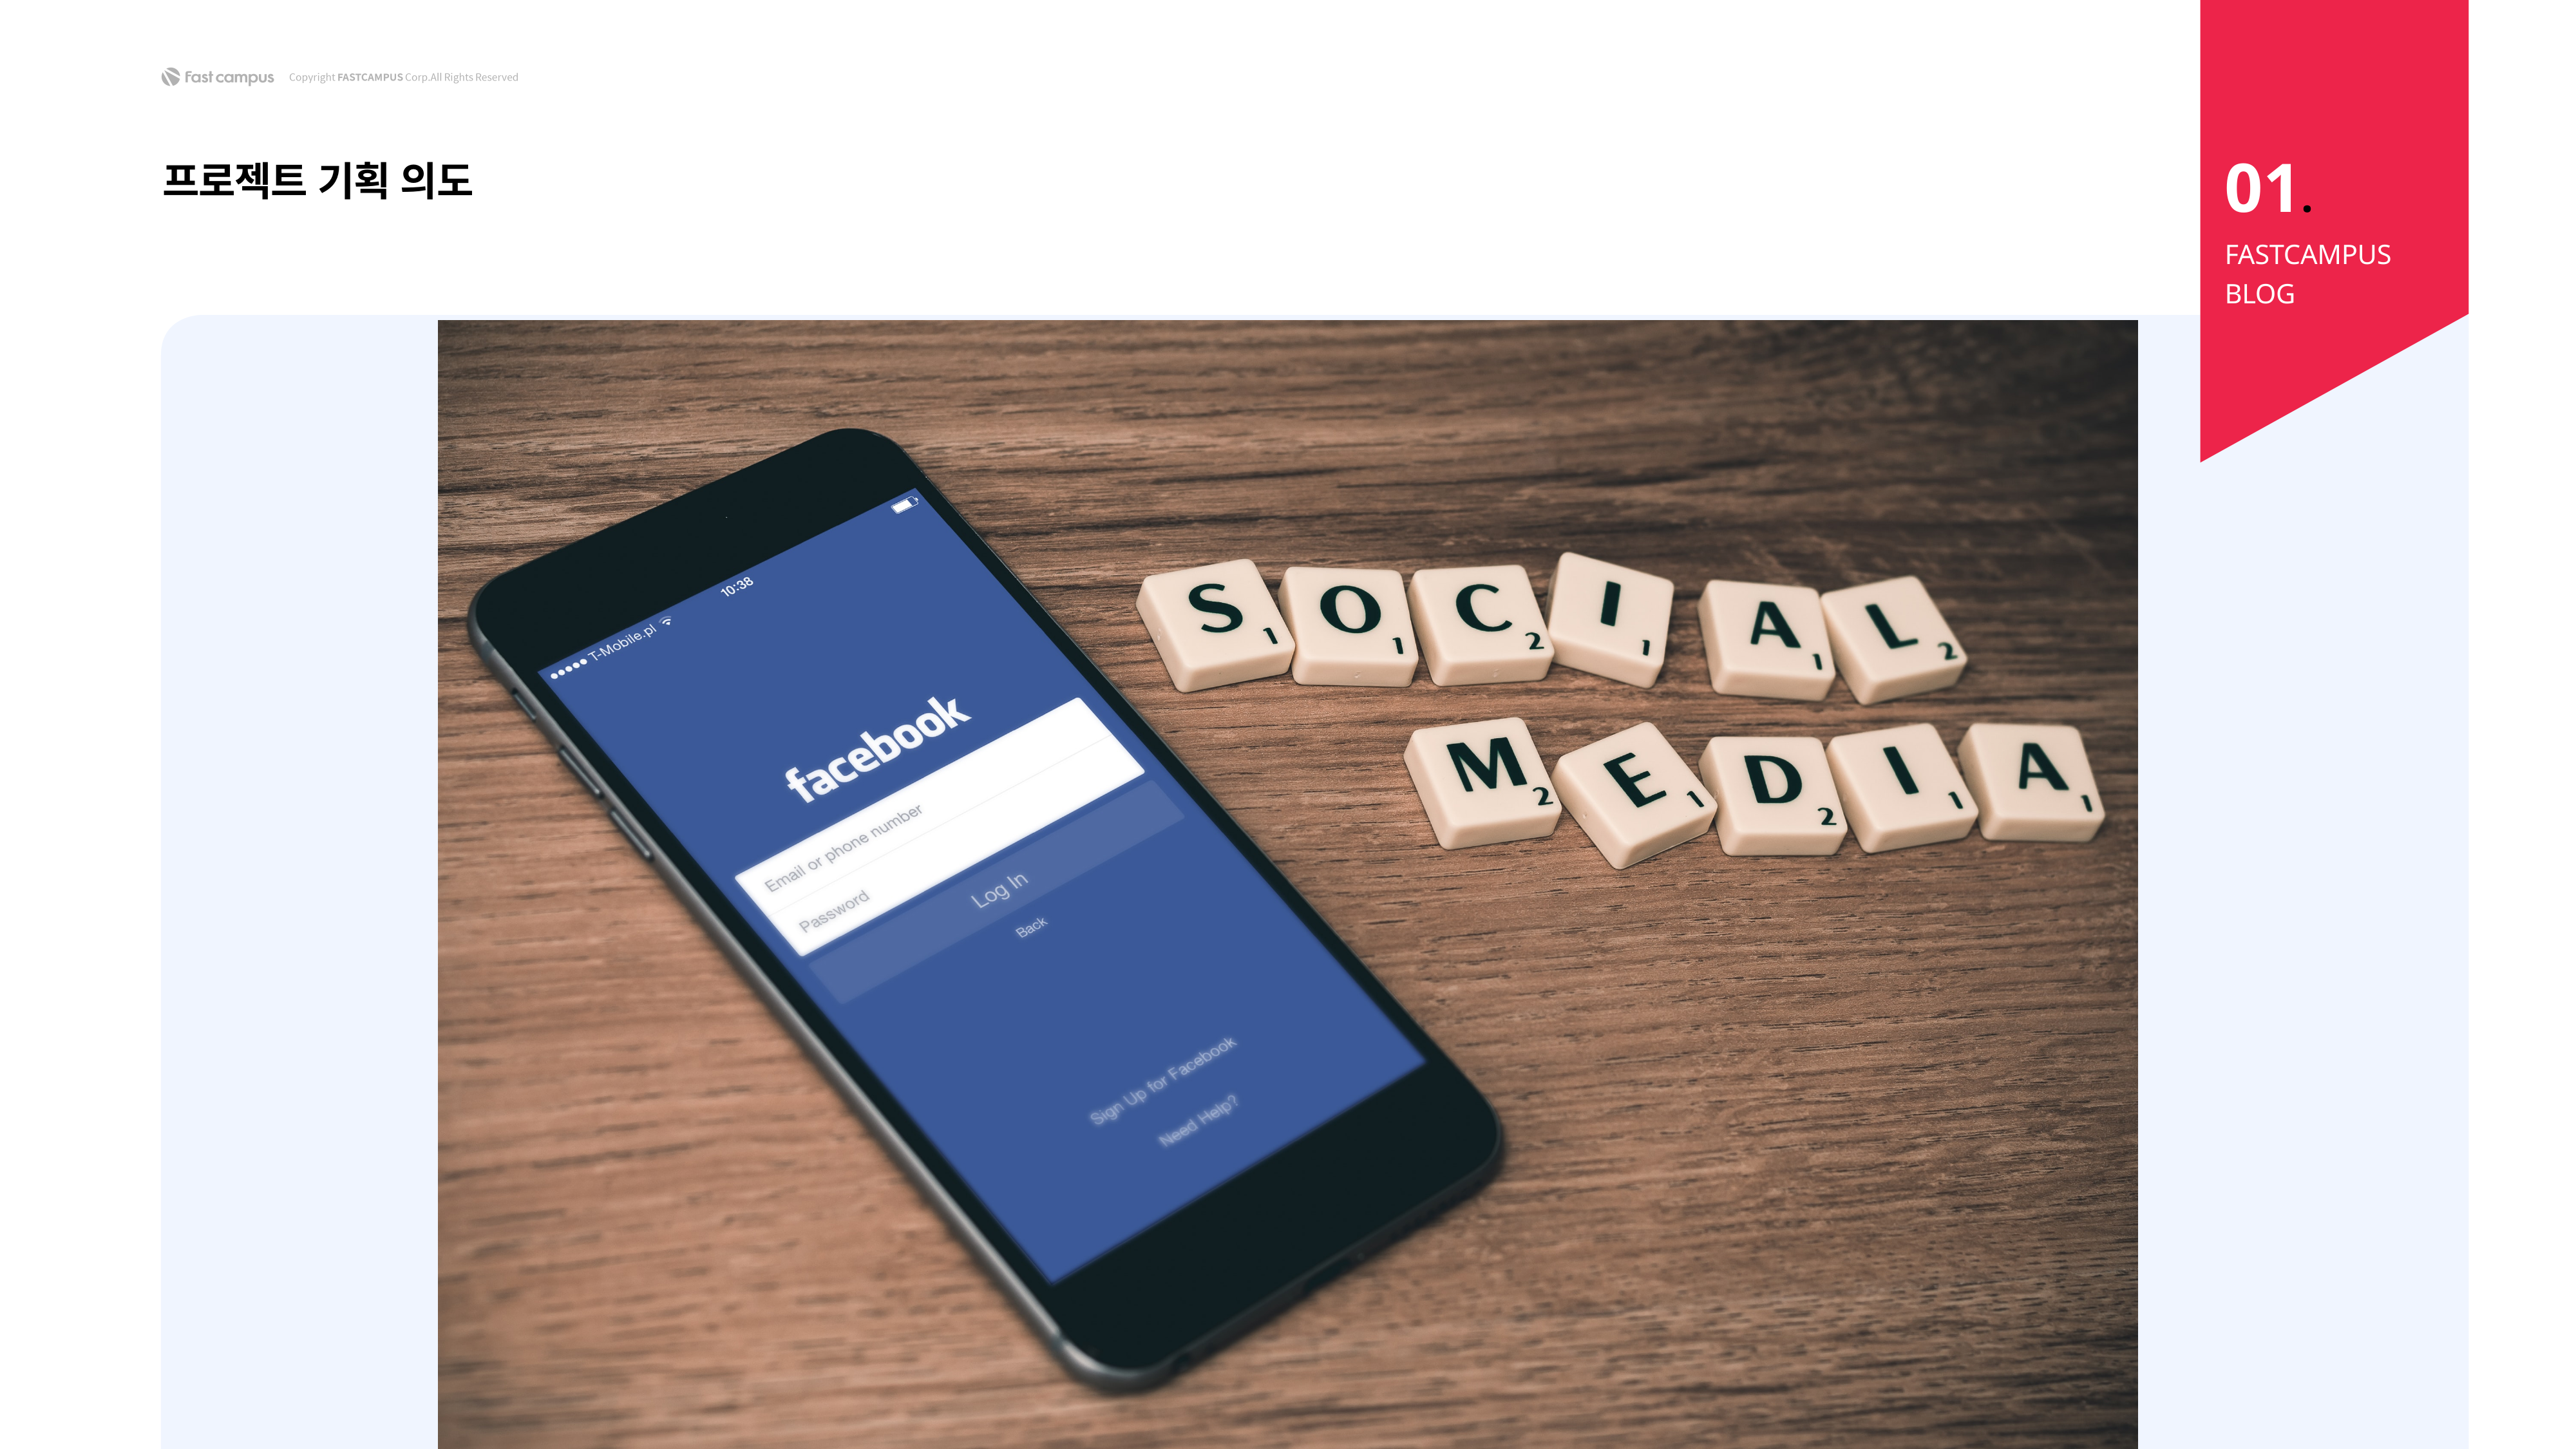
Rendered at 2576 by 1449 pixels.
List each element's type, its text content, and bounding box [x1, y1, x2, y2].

text_box 01. [2200, 148, 2469, 232]
picture [0, 0, 2576, 1449]
text_box 프로젝트 기획 의도 [160, 154, 763, 205]
text_box FASTCAMPUS BLOG [2200, 232, 2469, 314]
